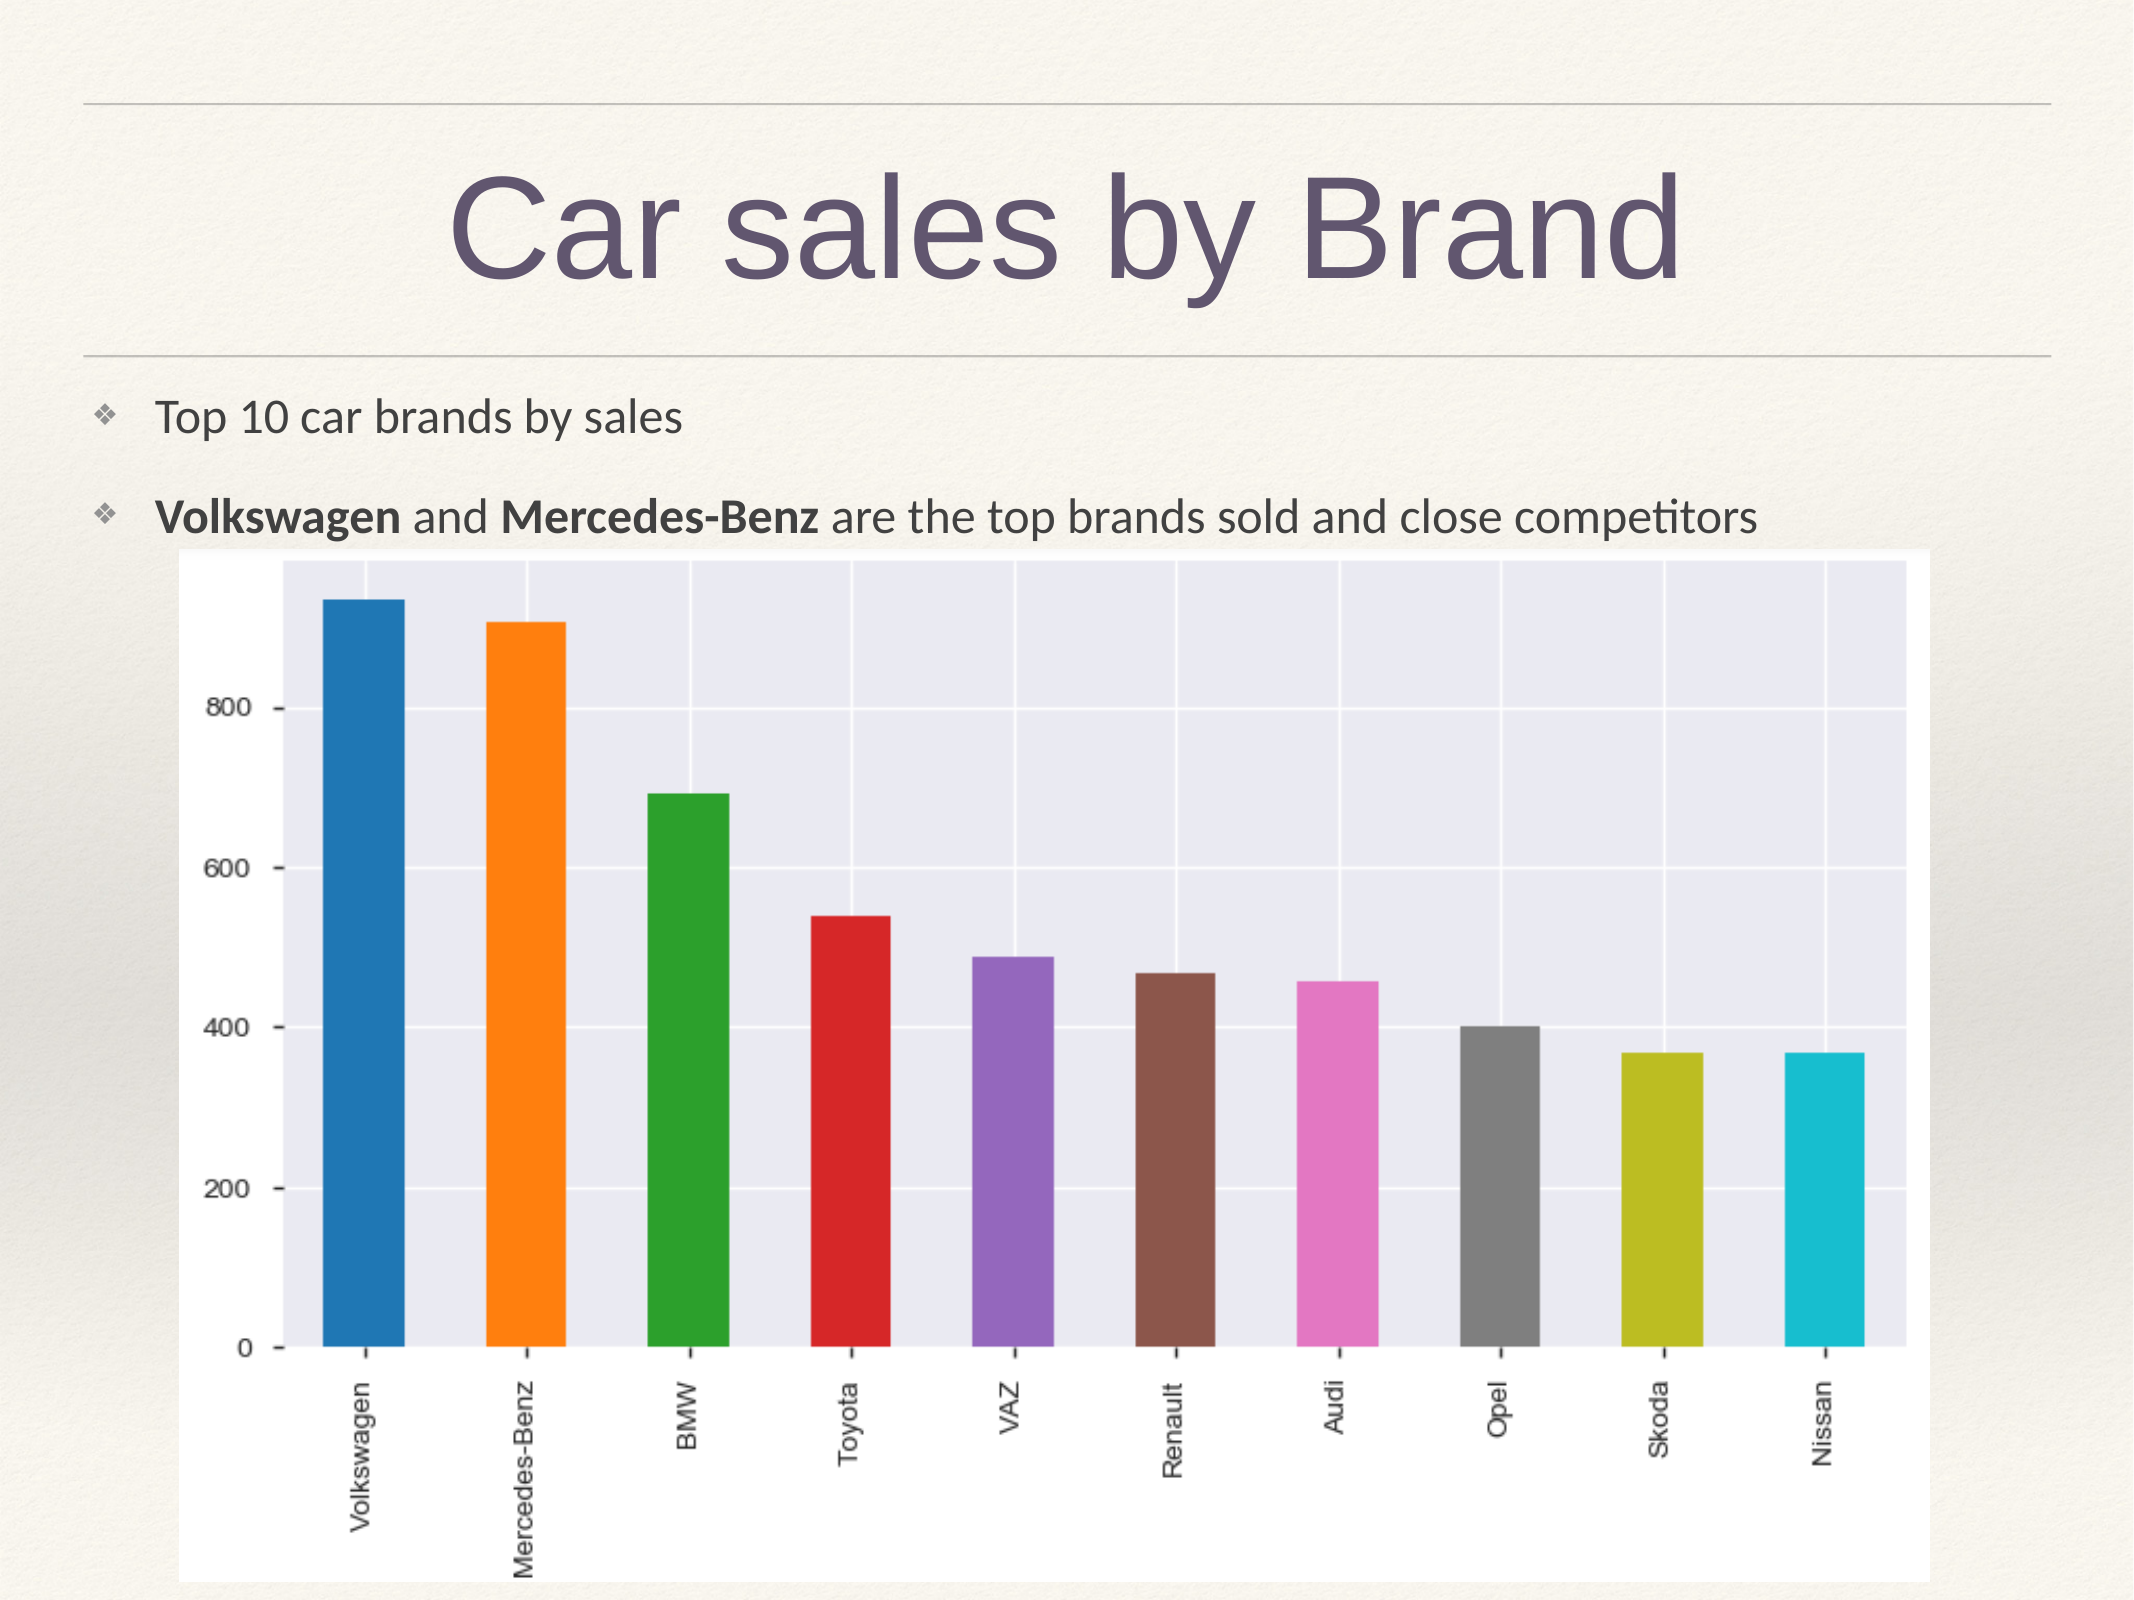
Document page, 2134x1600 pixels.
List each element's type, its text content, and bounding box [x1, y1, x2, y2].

title Car sales by Brand [82, 130, 2051, 332]
list Top 10 car brands by sales Volkswagen and Mercedes-Benz are the top brands sold and close competitors [82, 361, 2051, 1358]
picture [0, 0, 2134, 1600]
